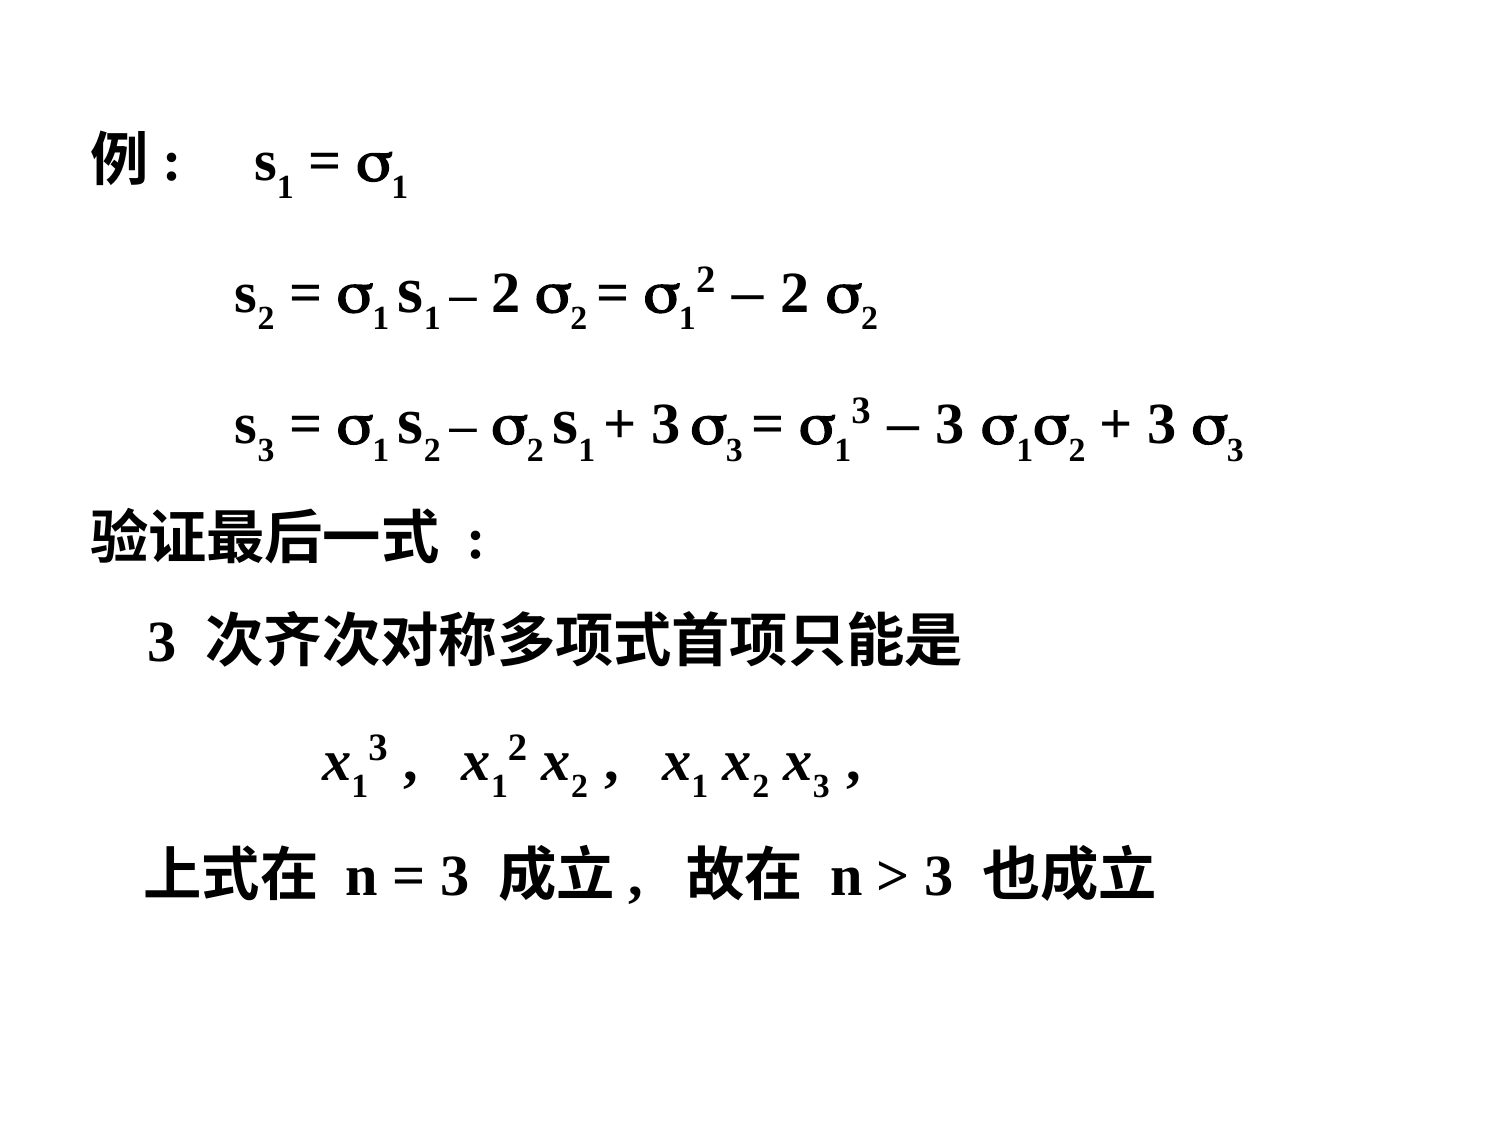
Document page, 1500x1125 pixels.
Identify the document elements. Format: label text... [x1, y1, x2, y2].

list 例: s1 = 1 s2 = 1 s1 – 2 2 = 12 – 2 2 s3 = 1 s2 – 2 s1 + 3 3 = 13 – 3 12 + 3 3 验证最后一式 : 3 次齐次对称多项式首项只能是 x13 , x12 x2 , x1 x2 x3 , 上式在 n = 3 成立, 故在 n > 3 也成立 [75, 90, 1425, 1005]
